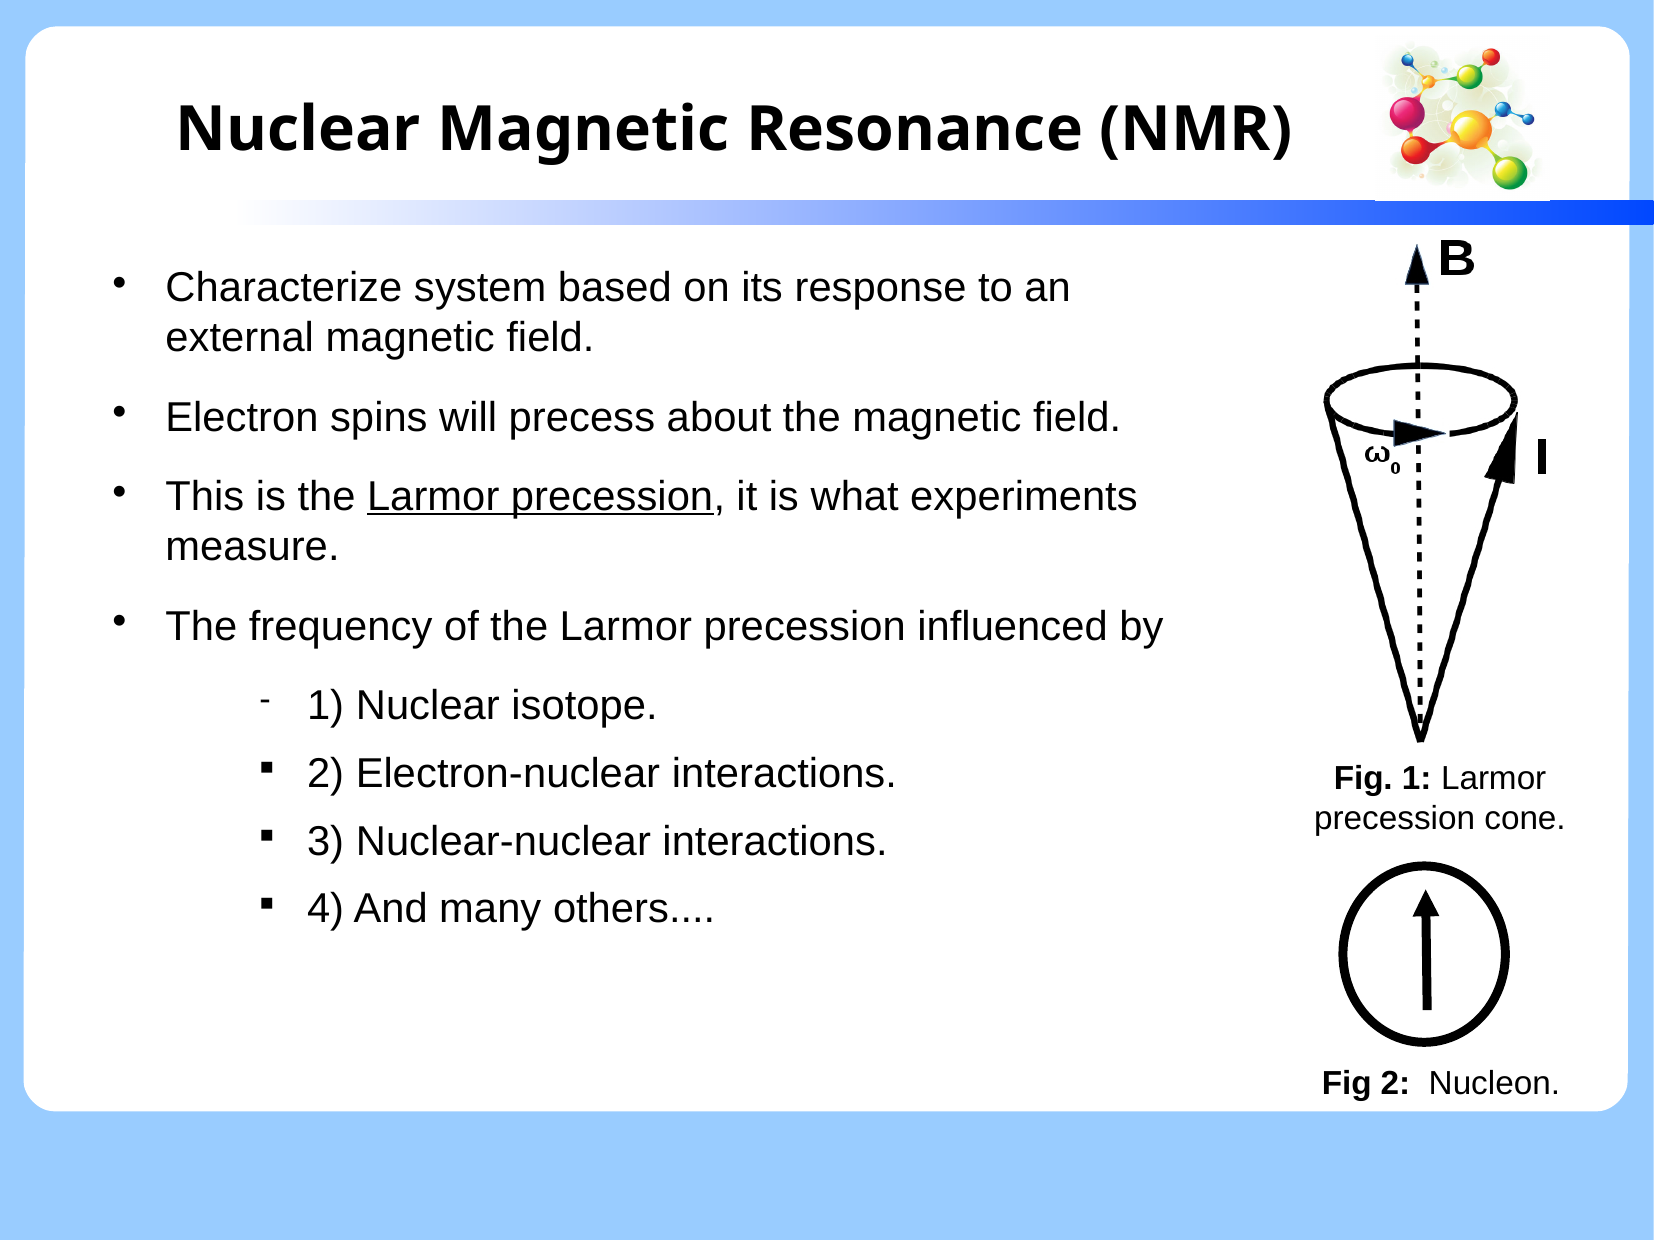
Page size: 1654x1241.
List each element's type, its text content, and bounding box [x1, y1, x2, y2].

picture [1319, 240, 1548, 746]
text_box Nuclear Magnetic Resonance (NMR) [82, 49, 1370, 201]
text_box [1419, 889, 1433, 1011]
text_box Fig 2: Nucleon. [1307, 1053, 1617, 1106]
text_box [956, 201, 961, 224]
text_box [1342, 865, 1506, 1043]
text_box Fig. 1: Larmor precession cone. [1290, 748, 1591, 838]
picture [1375, 35, 1550, 201]
text_box [873, 201, 877, 224]
text_box Characterize system based on its response to an external magnetic field. Electron spins will precess about the magnetic field. This is the Larmor precession, it is what experiments measure. The frequency of the Larmor precession influenced by 1) Nuclear isotope. 2) Electron-nuclear interactions. 3) Nuclear-nuclear interactions. 4) And many others.... [94, 259, 1179, 1087]
text_box [790, 201, 794, 224]
